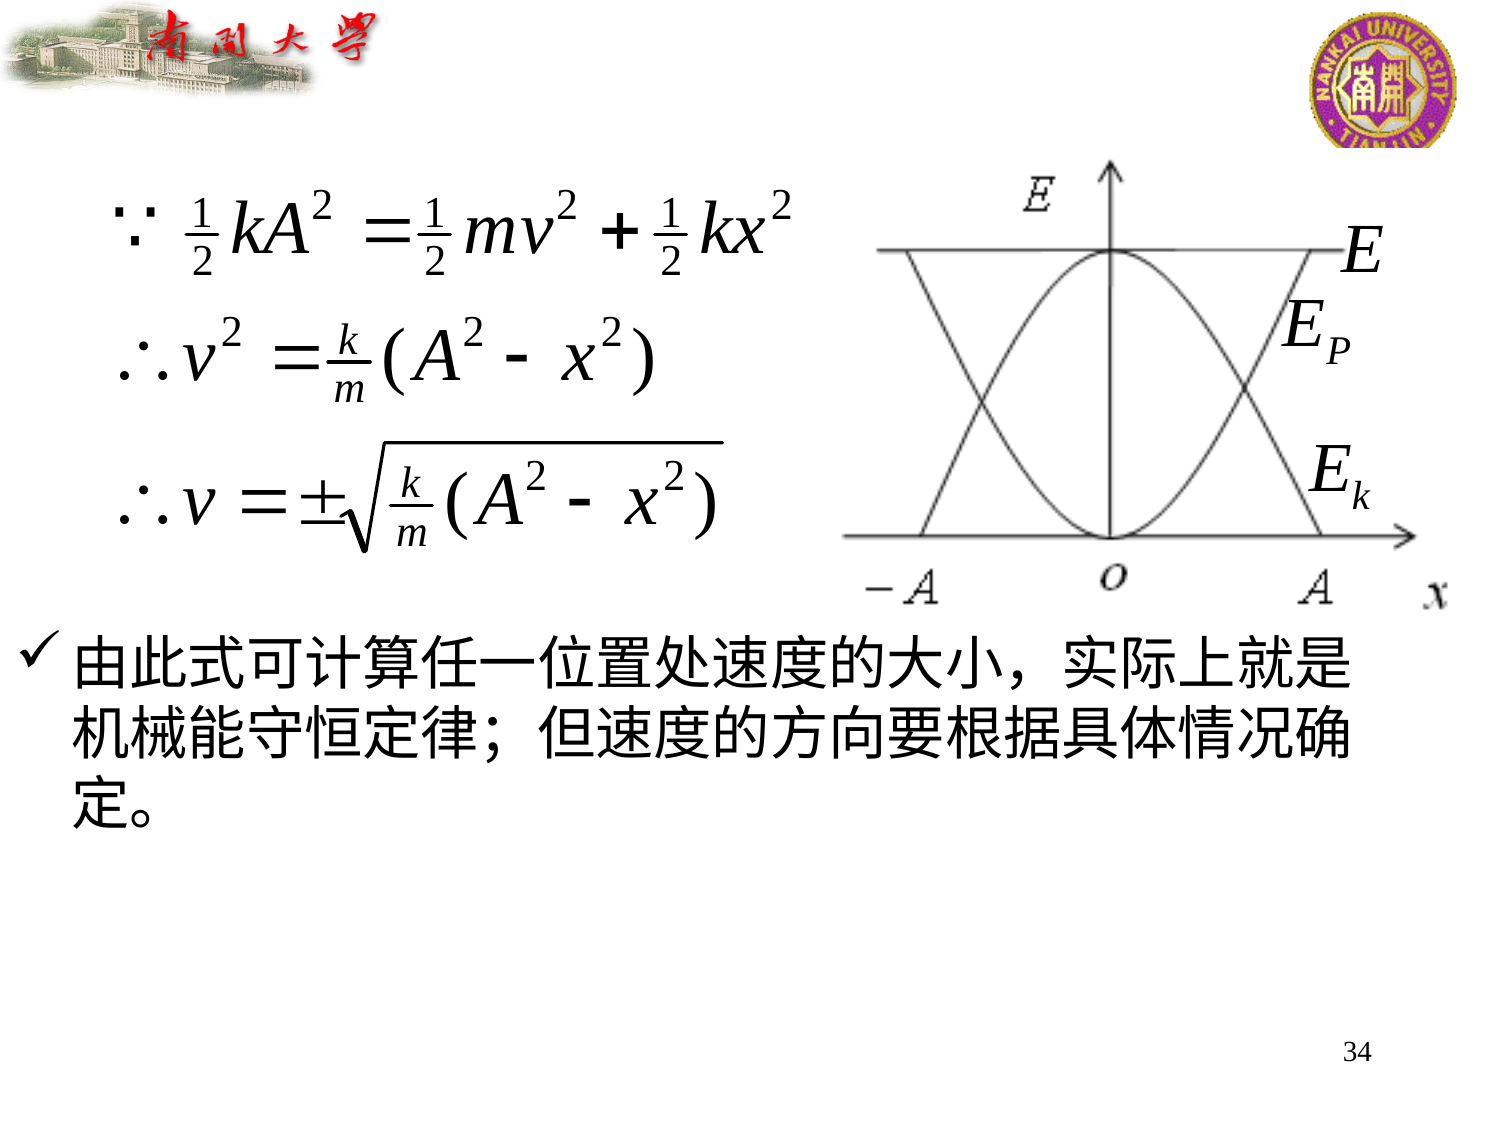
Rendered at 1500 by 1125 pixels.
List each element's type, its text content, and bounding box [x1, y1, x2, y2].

list 由此式可计算任一位置处速度的大小，实际上就是机械能守恒定律；但速度的方向要根据具体情况确定。 [0, 128, 1388, 1001]
picture [832, 0, 1500, 634]
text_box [1269, 275, 1364, 382]
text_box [111, 172, 804, 571]
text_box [1328, 207, 1400, 285]
picture [0, 0, 388, 100]
slide_number 34 [1074, 1024, 1388, 1101]
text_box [1296, 420, 1385, 527]
